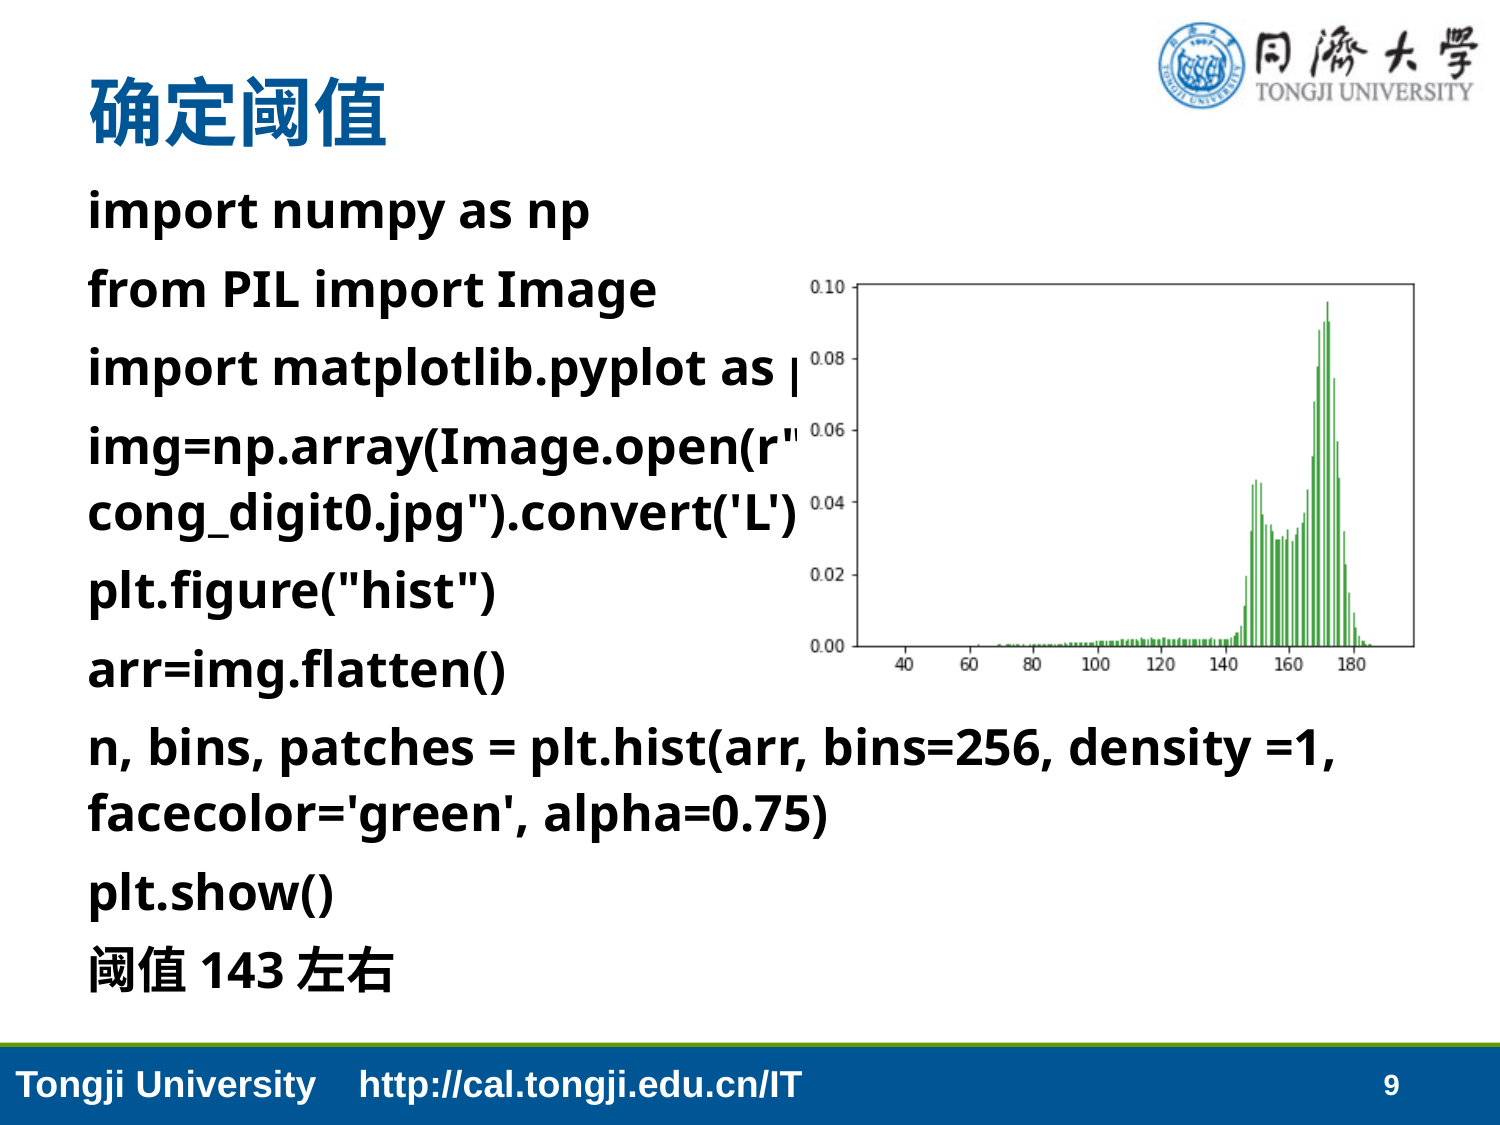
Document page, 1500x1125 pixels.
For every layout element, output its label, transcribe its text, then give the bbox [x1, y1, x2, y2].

picture [1145, 19, 1495, 113]
picture [797, 266, 1431, 686]
title 确定阈值 [73, 22, 1432, 165]
list import numpy as np from PIL import Image import matplotlib.pyplot as plt img=np.array(Image.open(r"F:\22\cong_digit0.jpg").convert('L')) plt.figure("hist") arr=img.flatten() n, bins, patches = plt.hist(arr, bins=256, density =1, facecolor='green', alpha=0.75) plt.show() 阈值143左右 [72, 165, 1433, 1012]
